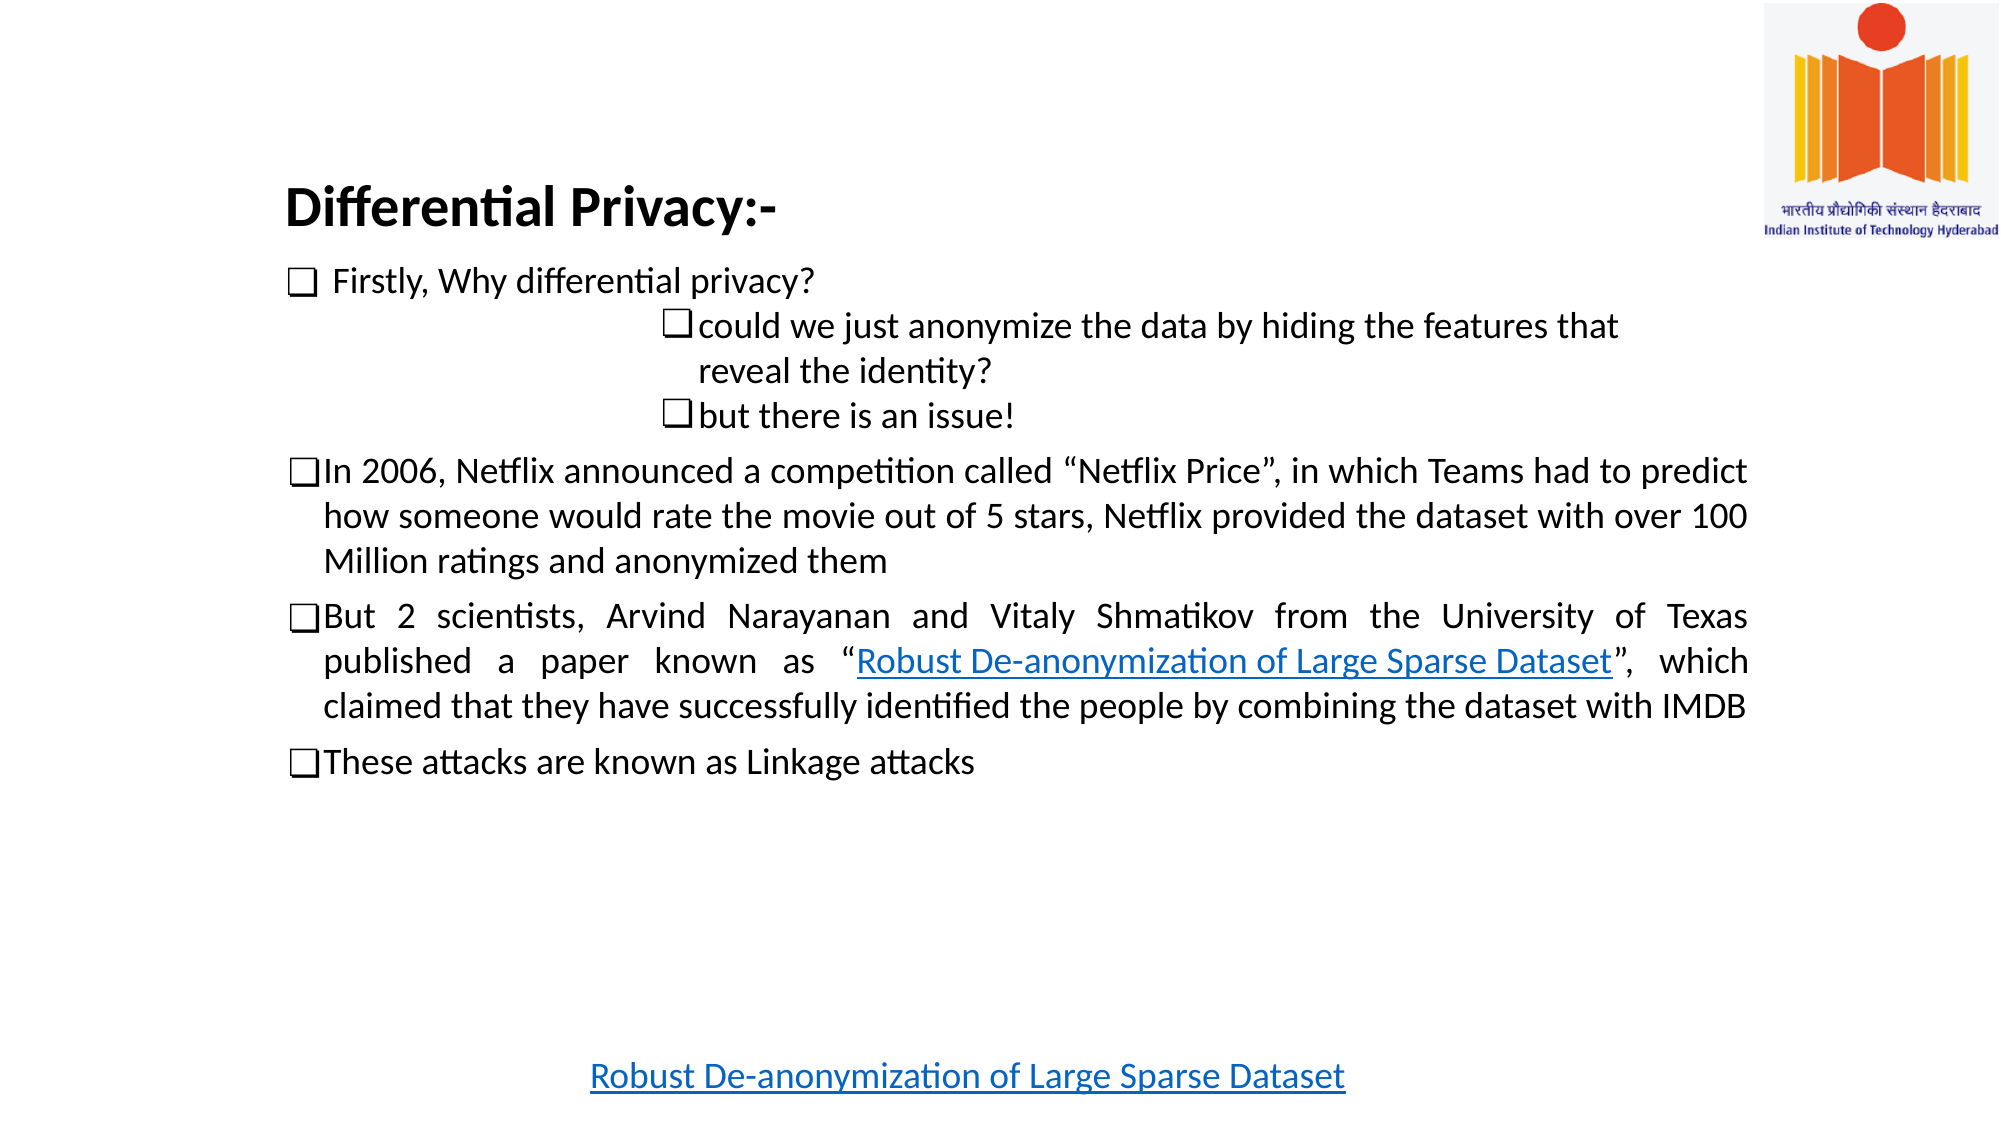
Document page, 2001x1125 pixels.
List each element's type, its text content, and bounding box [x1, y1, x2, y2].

picture [1764, 1, 2000, 242]
text_box Robust De-anonymization of Large Sparse Dataset [574, 1041, 1915, 1112]
subtitle Differential Privacy:- Firstly, Why differential privacy? could we just anonymize the data by hiding the features that reveal the identity? but there is an issue! In 2006, Netflix announced a competition called “Netflix Price”, in which Teams had to predict how someone would rate the movie out of 5 stars, Netflix provided the dataset with over 100 Million ratings and anonymized them But 2 scientists, Arvind Narayanan and Vitaly Shmatikov from the University of Texas published a paper known as “Robust De-anonymization of Large Sparse Dataset”, which claimed that they have successfully identified the people by combining the dataset with IMDB These attacks are known as Linkage attacks [120, 150, 1765, 942]
